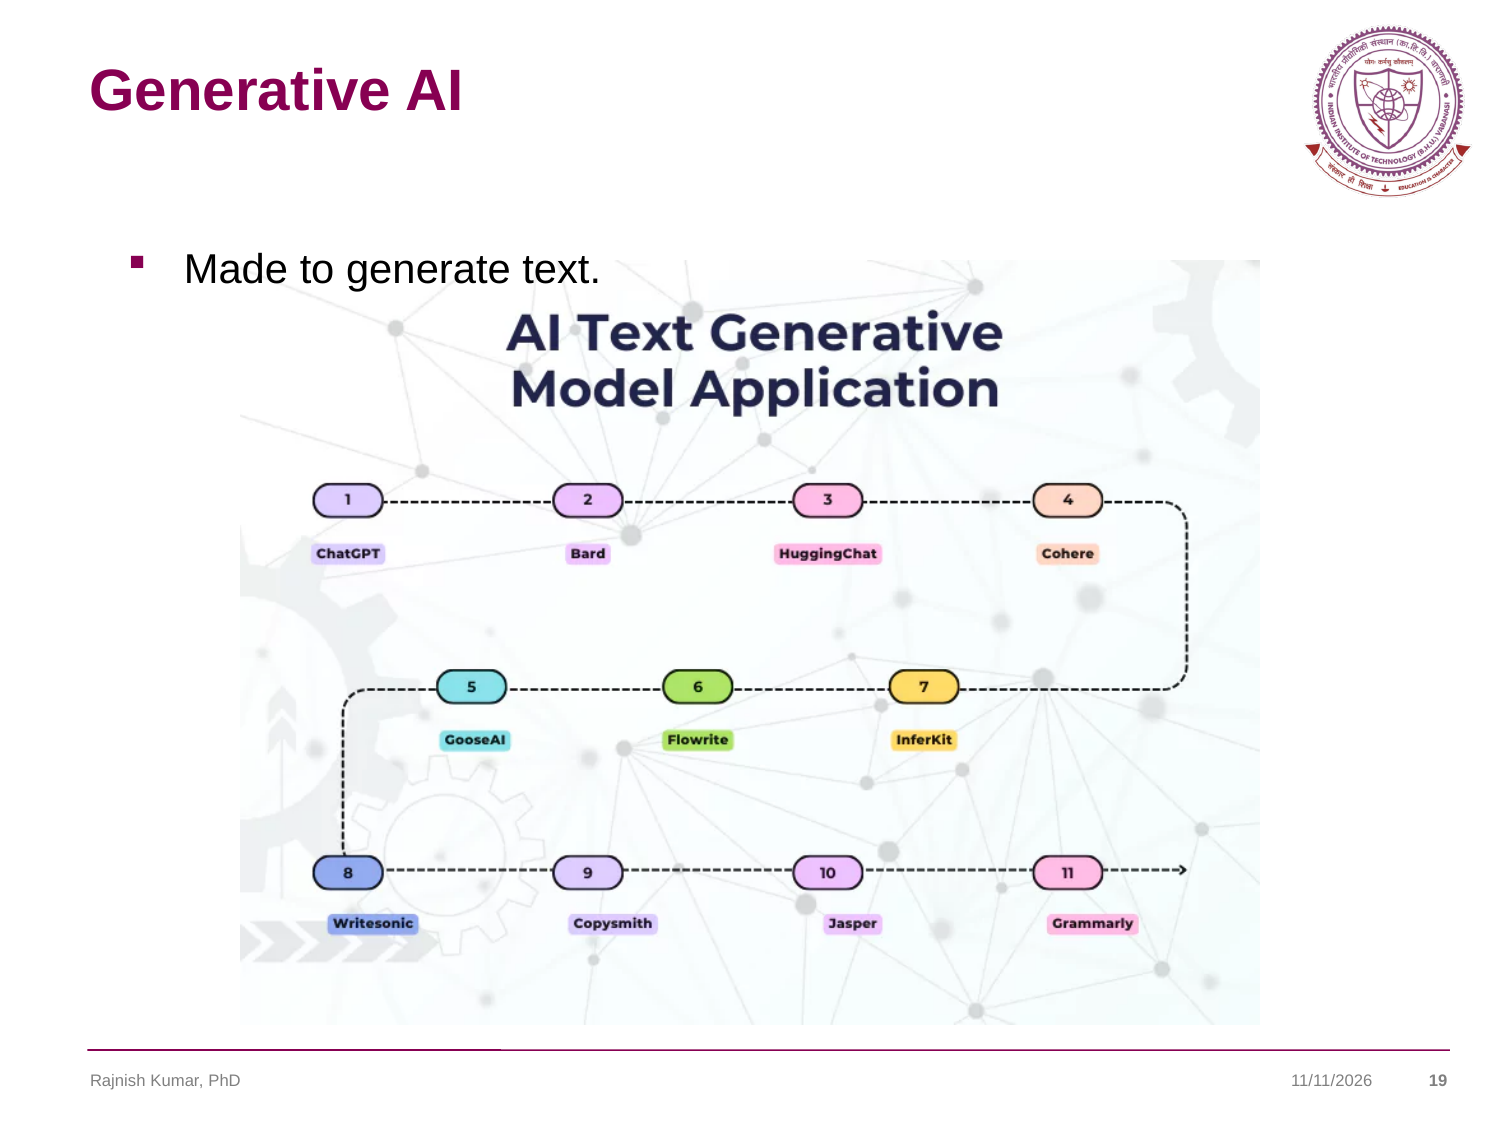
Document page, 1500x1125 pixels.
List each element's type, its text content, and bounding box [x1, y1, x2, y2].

slide_number 19 [1349, 1062, 1463, 1101]
title Generative AI [75, 45, 1425, 233]
picture [1302, 24, 1473, 198]
list Made to generate text. [112, 234, 1049, 307]
footer Rajnish Kumar, PhD [74, 1062, 551, 1101]
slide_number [1074, 1062, 1349, 1101]
picture [240, 260, 1260, 1025]
